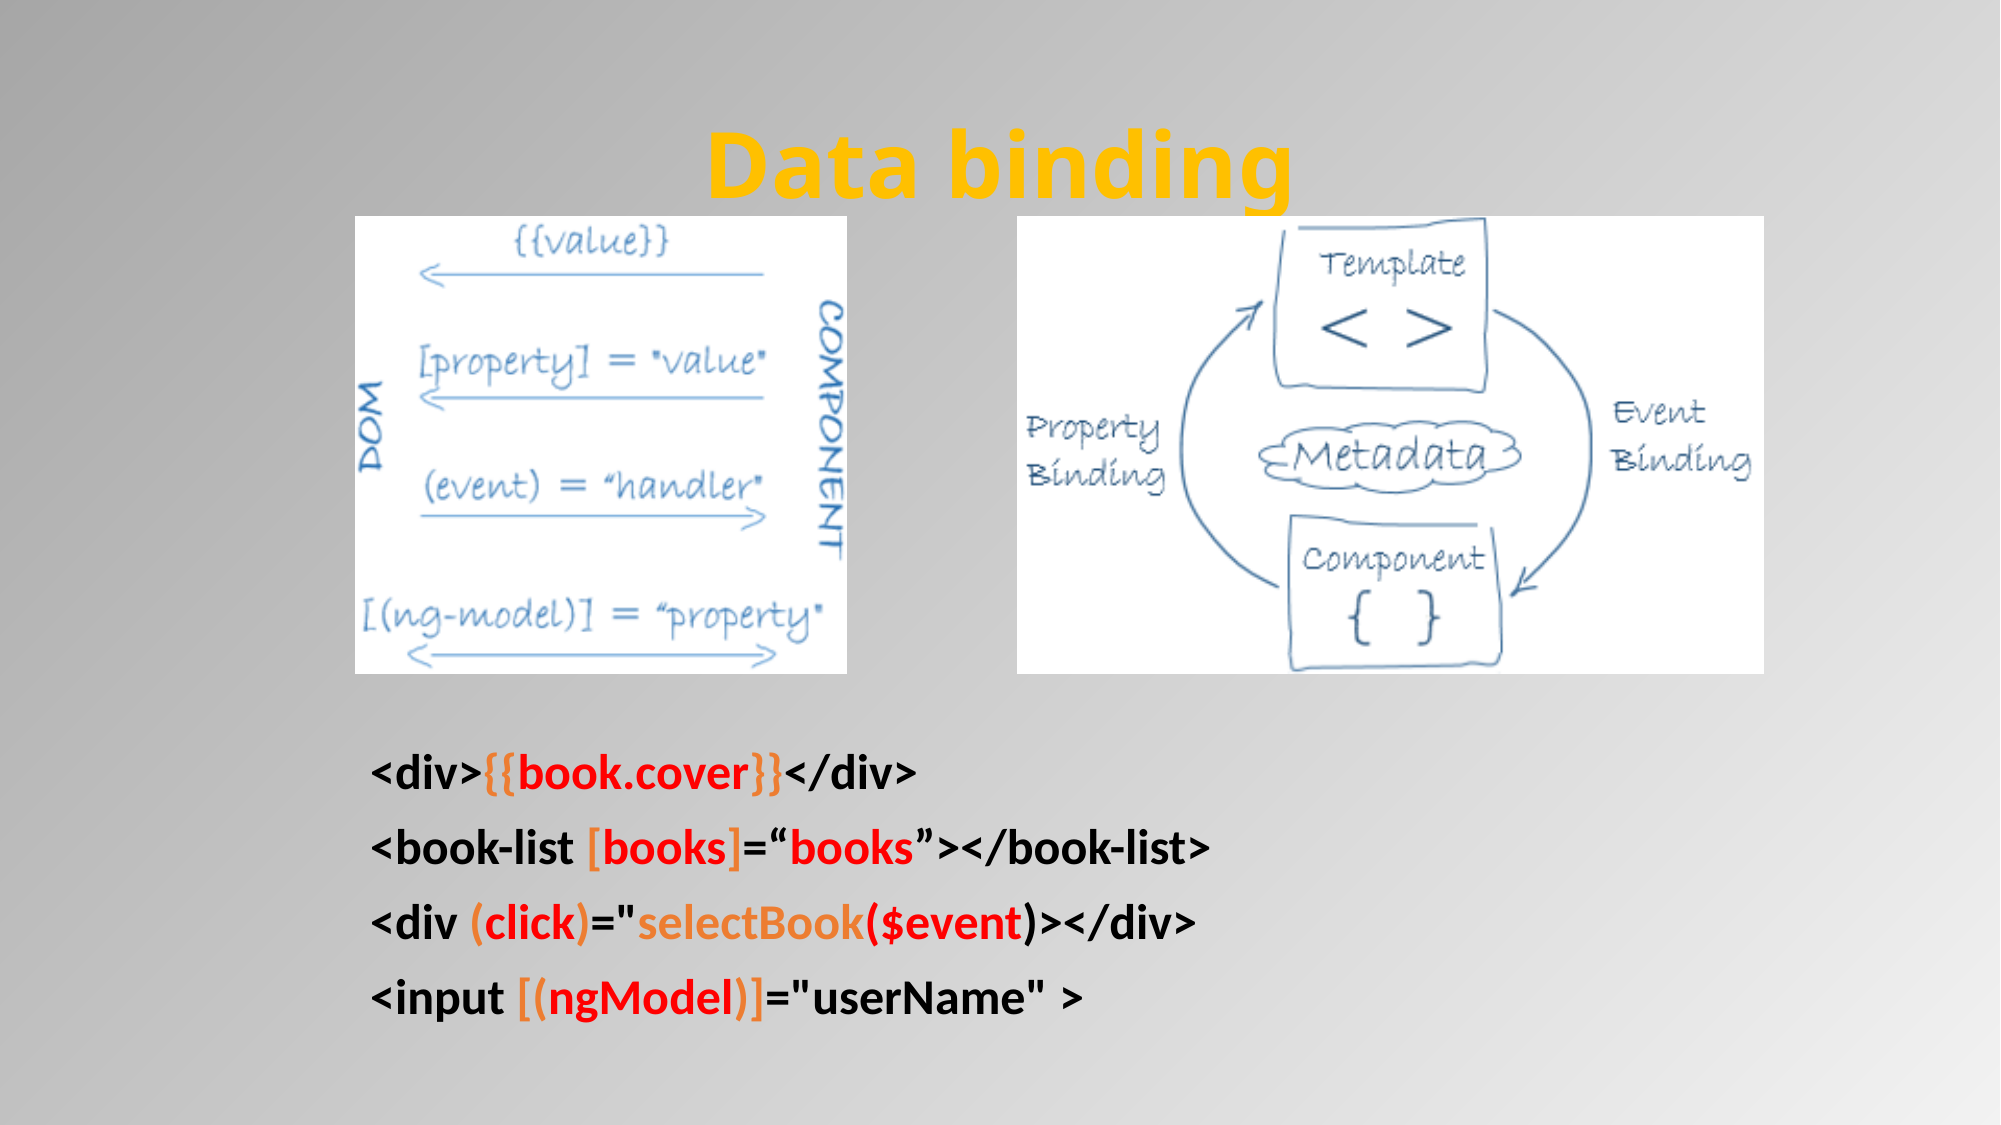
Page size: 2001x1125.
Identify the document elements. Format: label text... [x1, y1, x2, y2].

title Data binding [137, 59, 1863, 278]
text_box <div>{{book.cover}}</div> <book-list [books]=“books”></book-list> <div (click)="selectBook($event)></div> <input [(ngModel)]="userName" > [355, 754, 1676, 1033]
picture [355, 216, 847, 674]
picture [1017, 216, 1764, 674]
